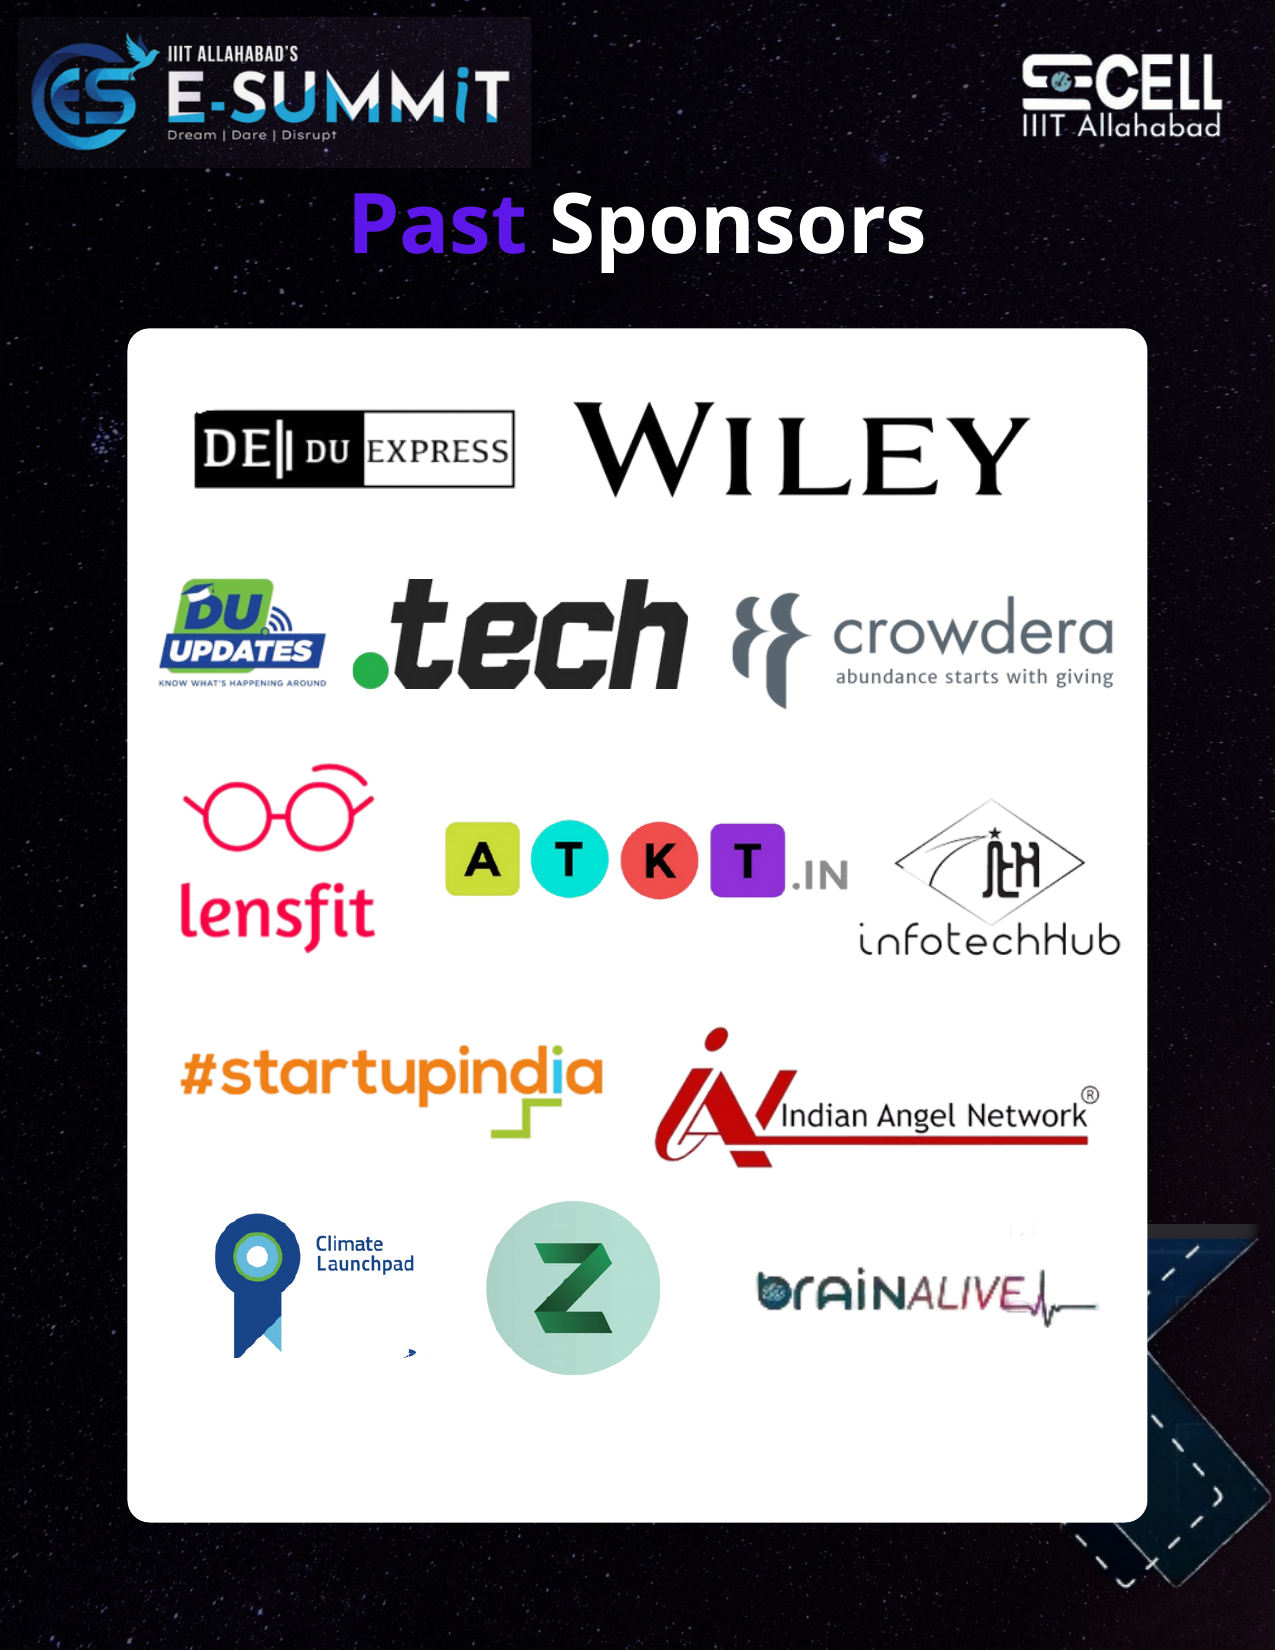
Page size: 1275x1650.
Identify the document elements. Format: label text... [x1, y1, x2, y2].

text_box [993, 30, 1258, 156]
text_box [17, 17, 532, 168]
text_box [1053, 1224, 1275, 1650]
text_box [189, 290, 519, 326]
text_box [127, 328, 1148, 1523]
text_box [0, 0, 1275, 1650]
text_box Past Sponsors [77, 153, 1198, 271]
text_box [206, 1212, 438, 1382]
